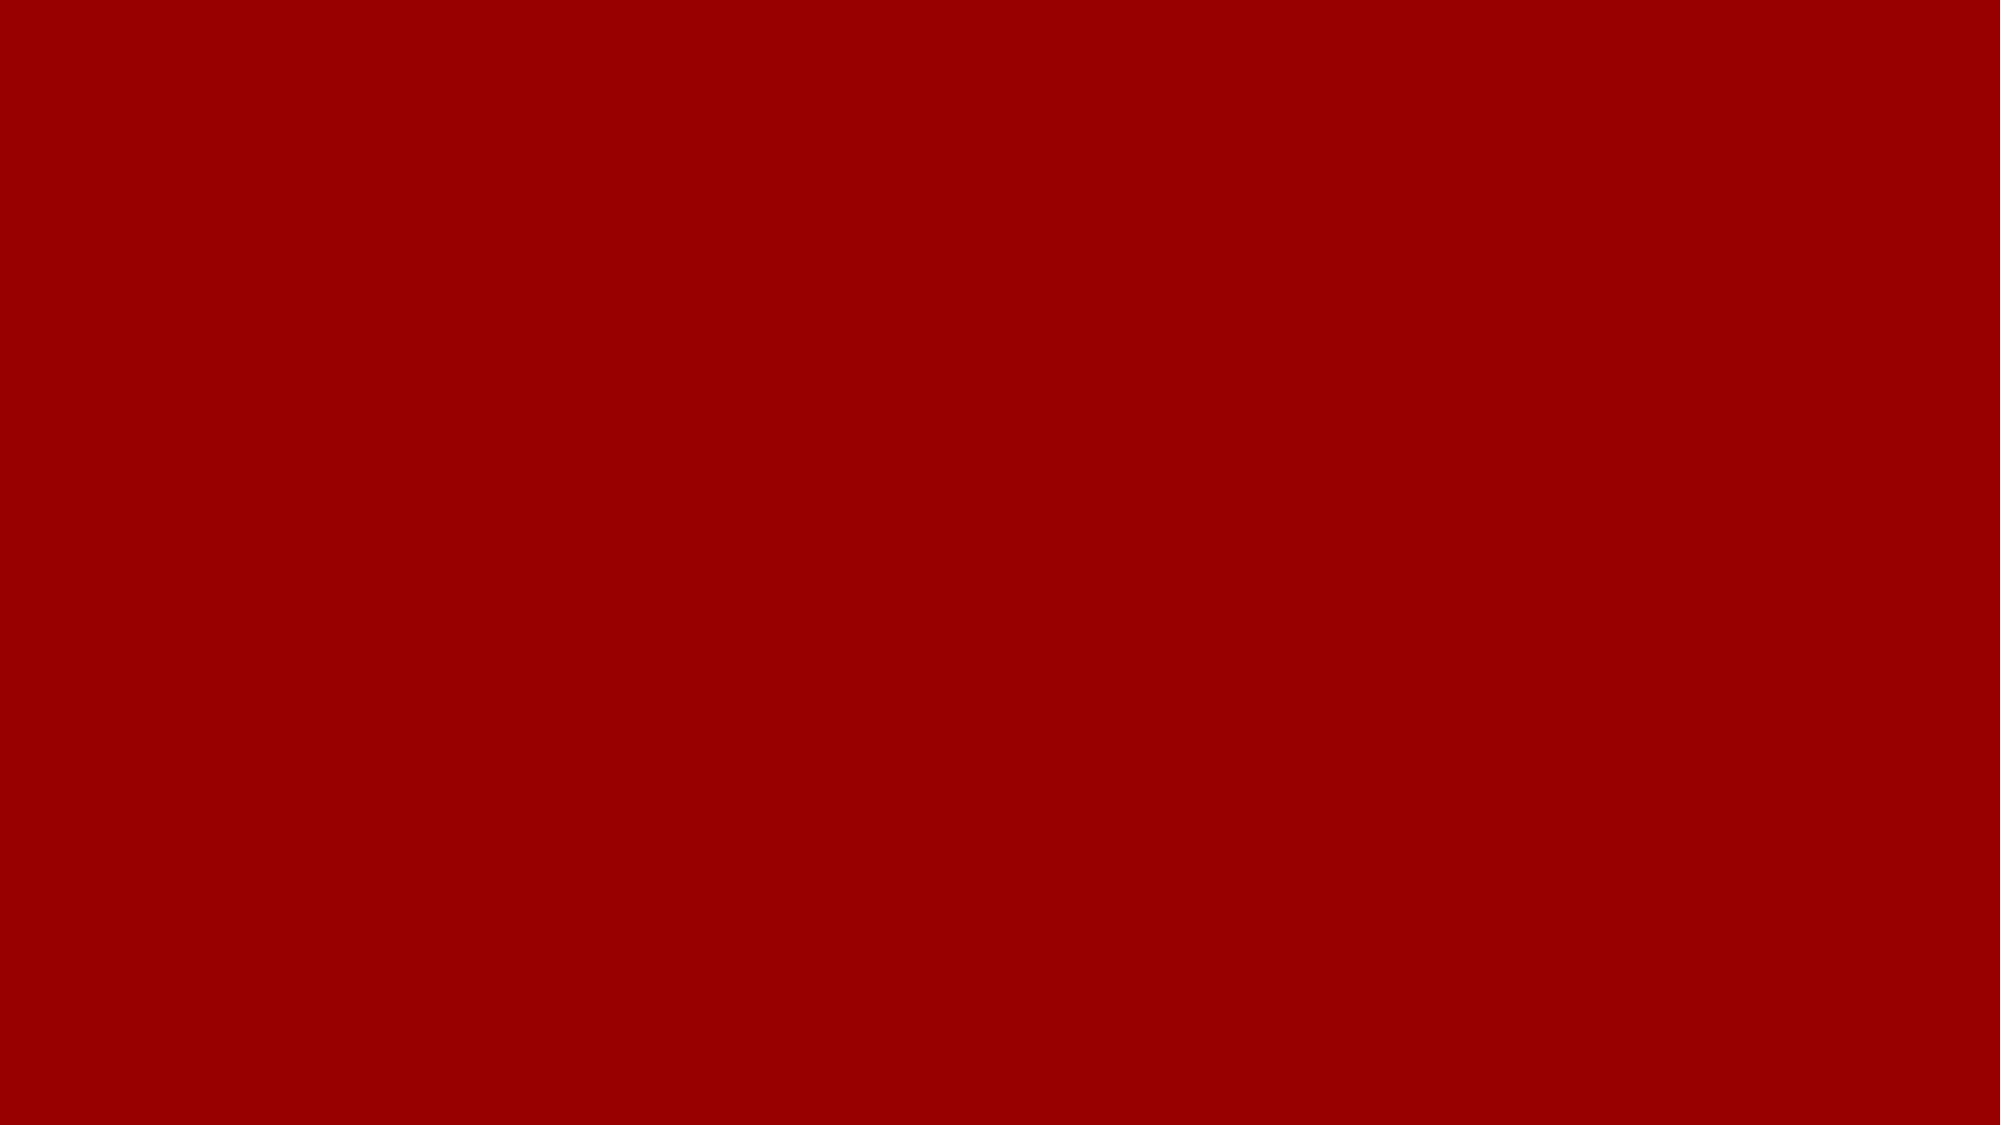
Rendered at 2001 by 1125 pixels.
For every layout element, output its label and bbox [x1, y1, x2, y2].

text_box [0, 0, 2000, 1125]
